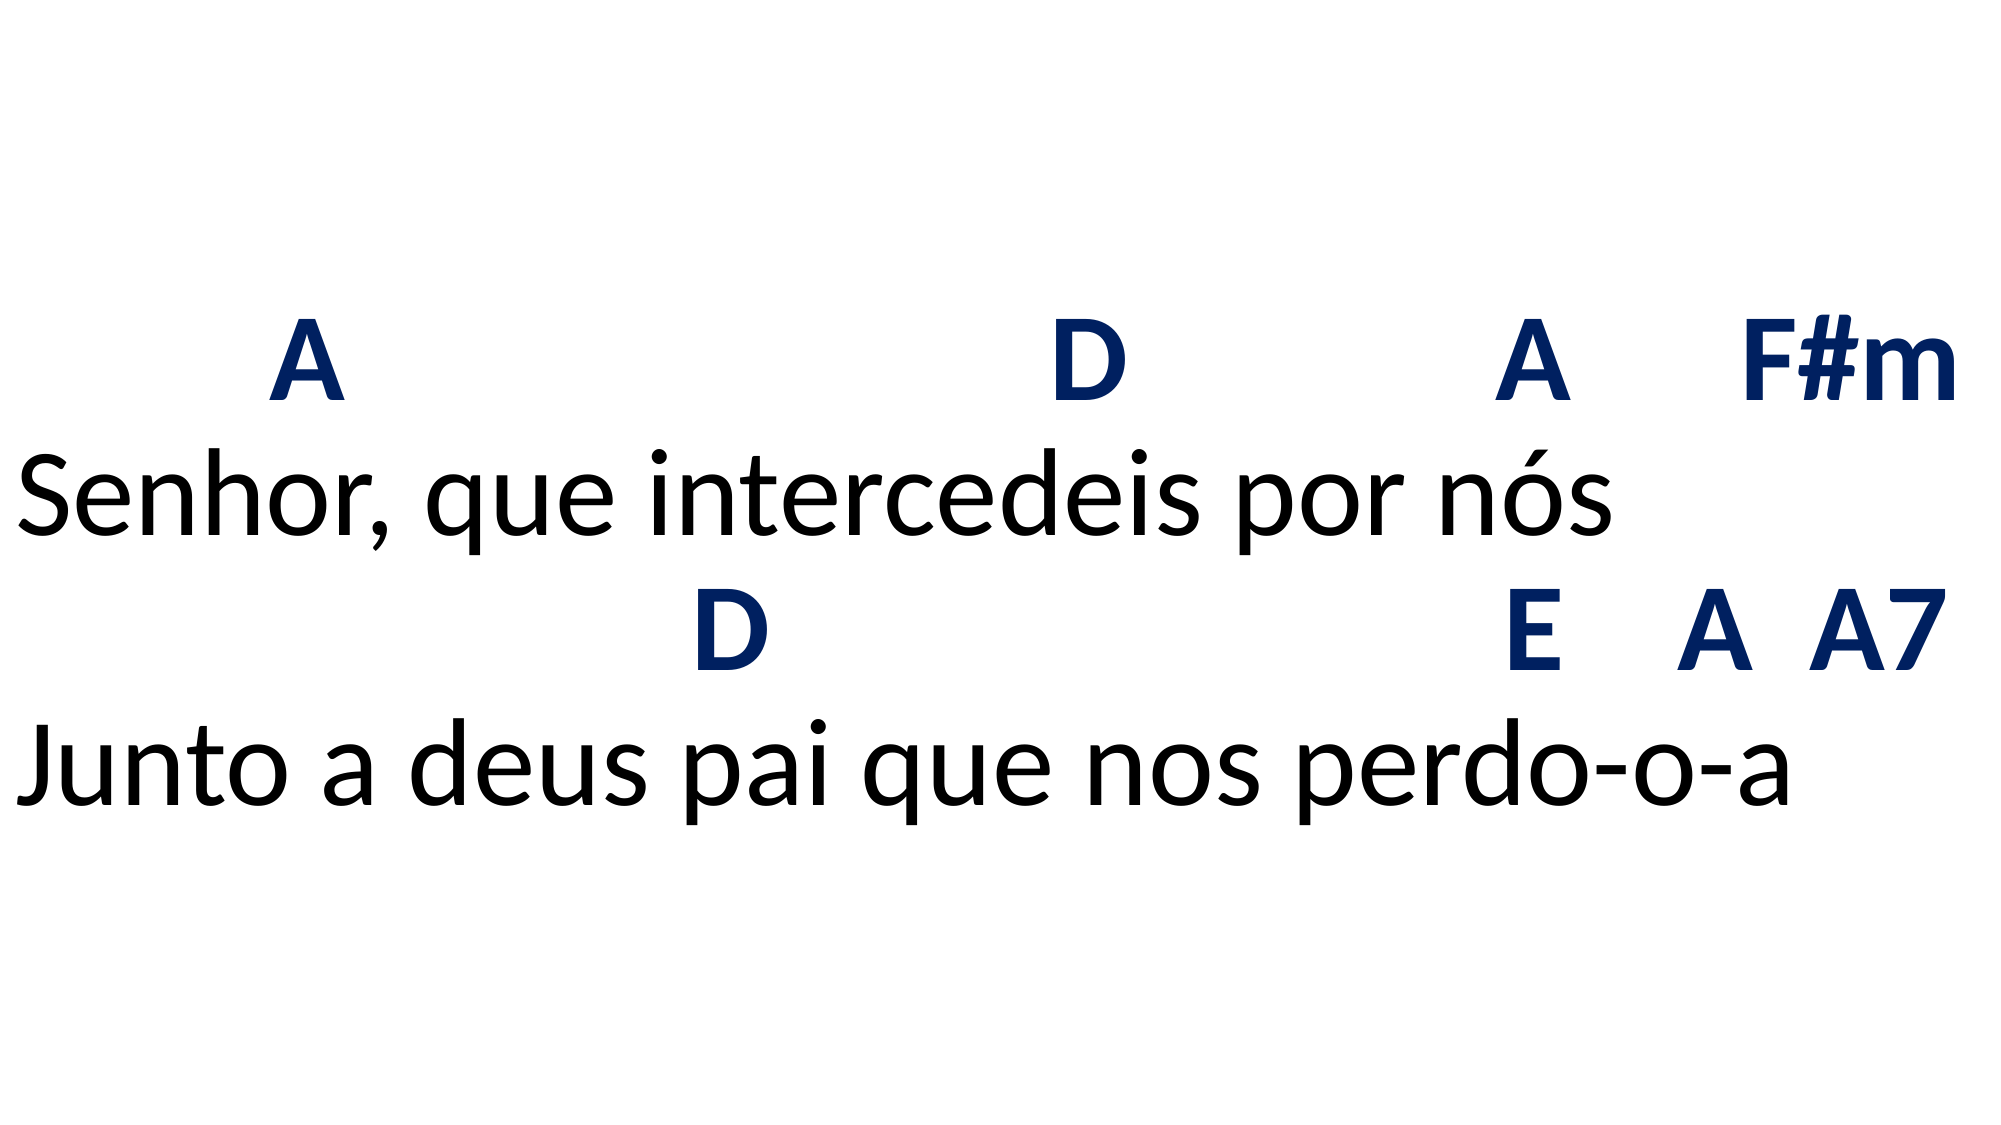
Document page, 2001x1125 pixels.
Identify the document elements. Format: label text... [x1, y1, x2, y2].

title A D A F#m Senhor, que intercedeis por nós D E A A7 Junto a deus pai que nos perdo-o-a [0, 0, 2000, 1125]
